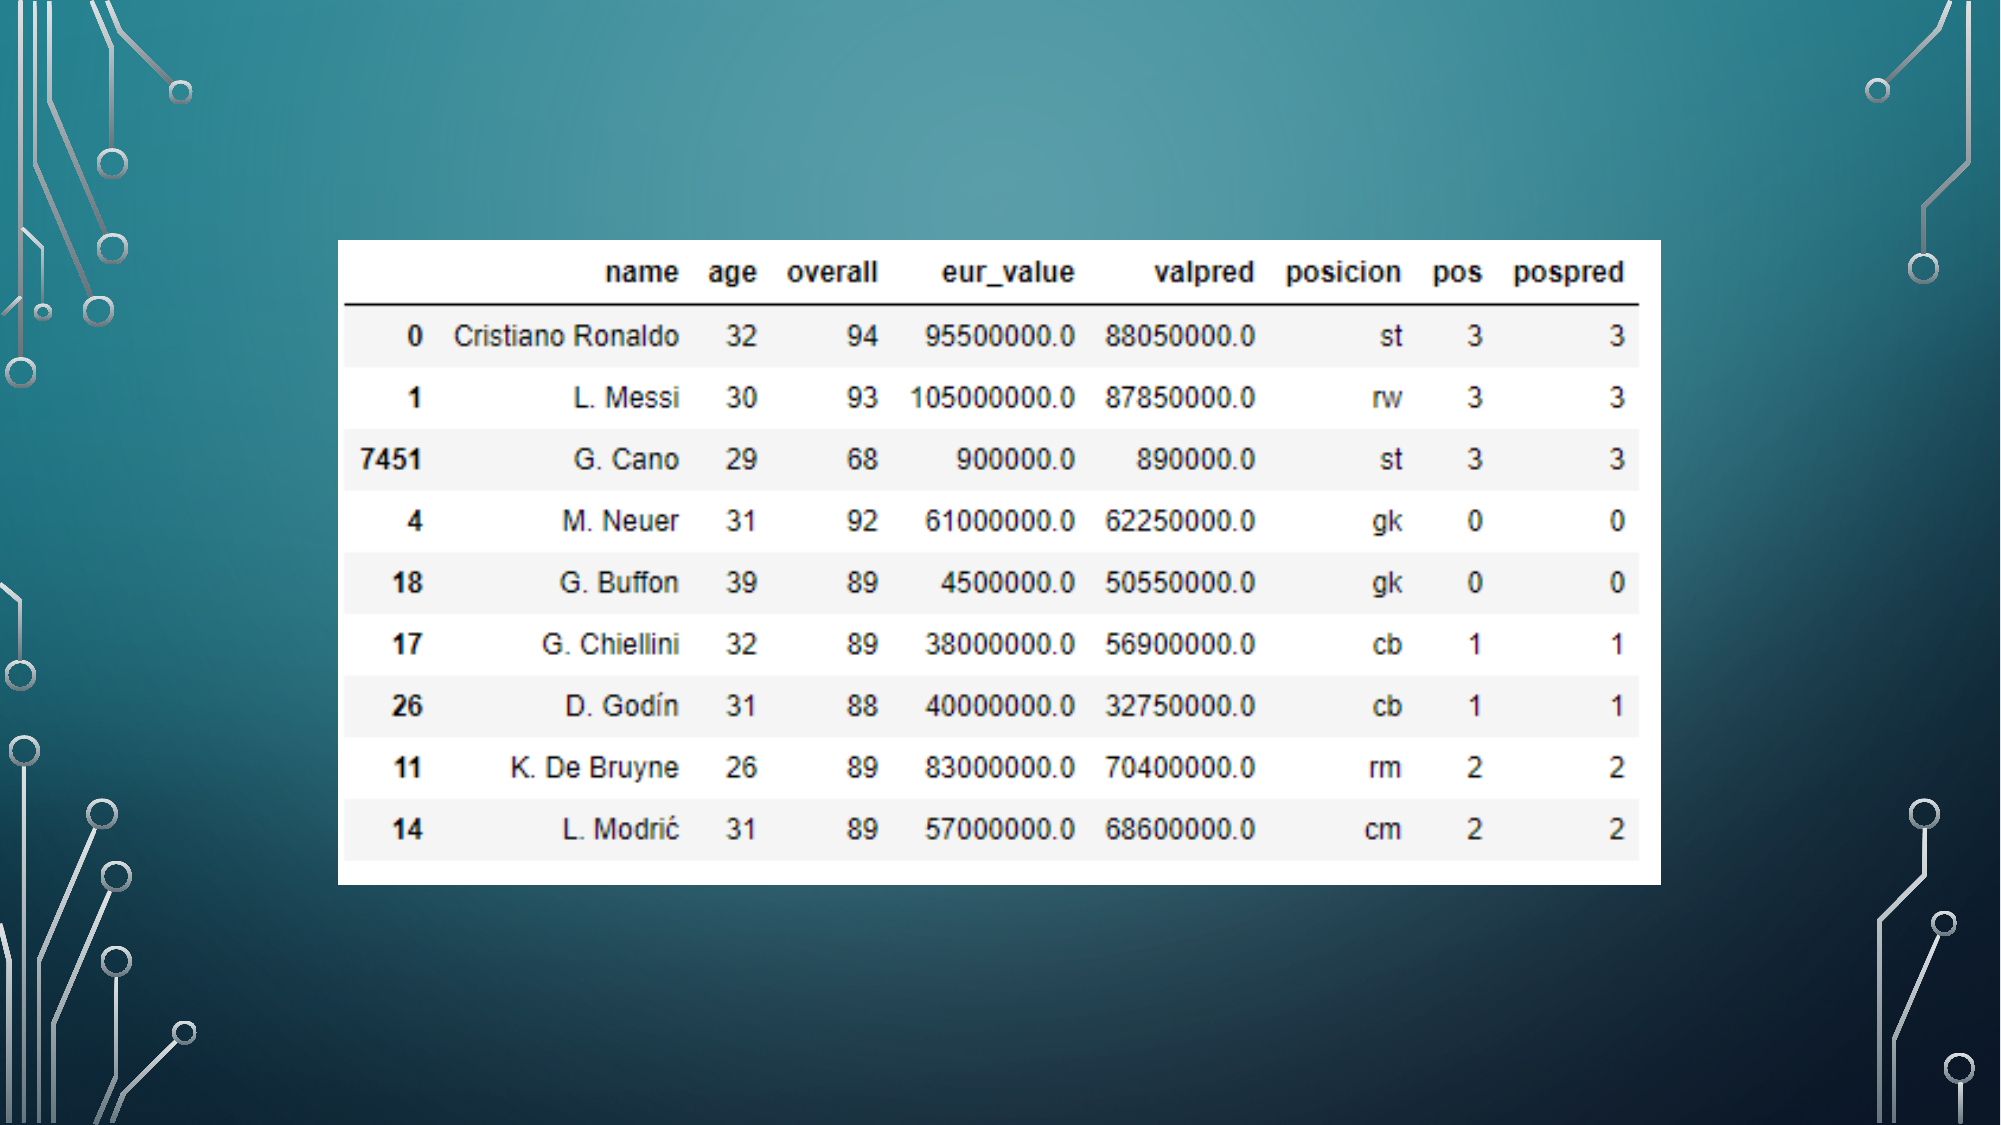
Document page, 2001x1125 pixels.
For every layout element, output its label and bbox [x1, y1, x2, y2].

list [338, 239, 1662, 885]
